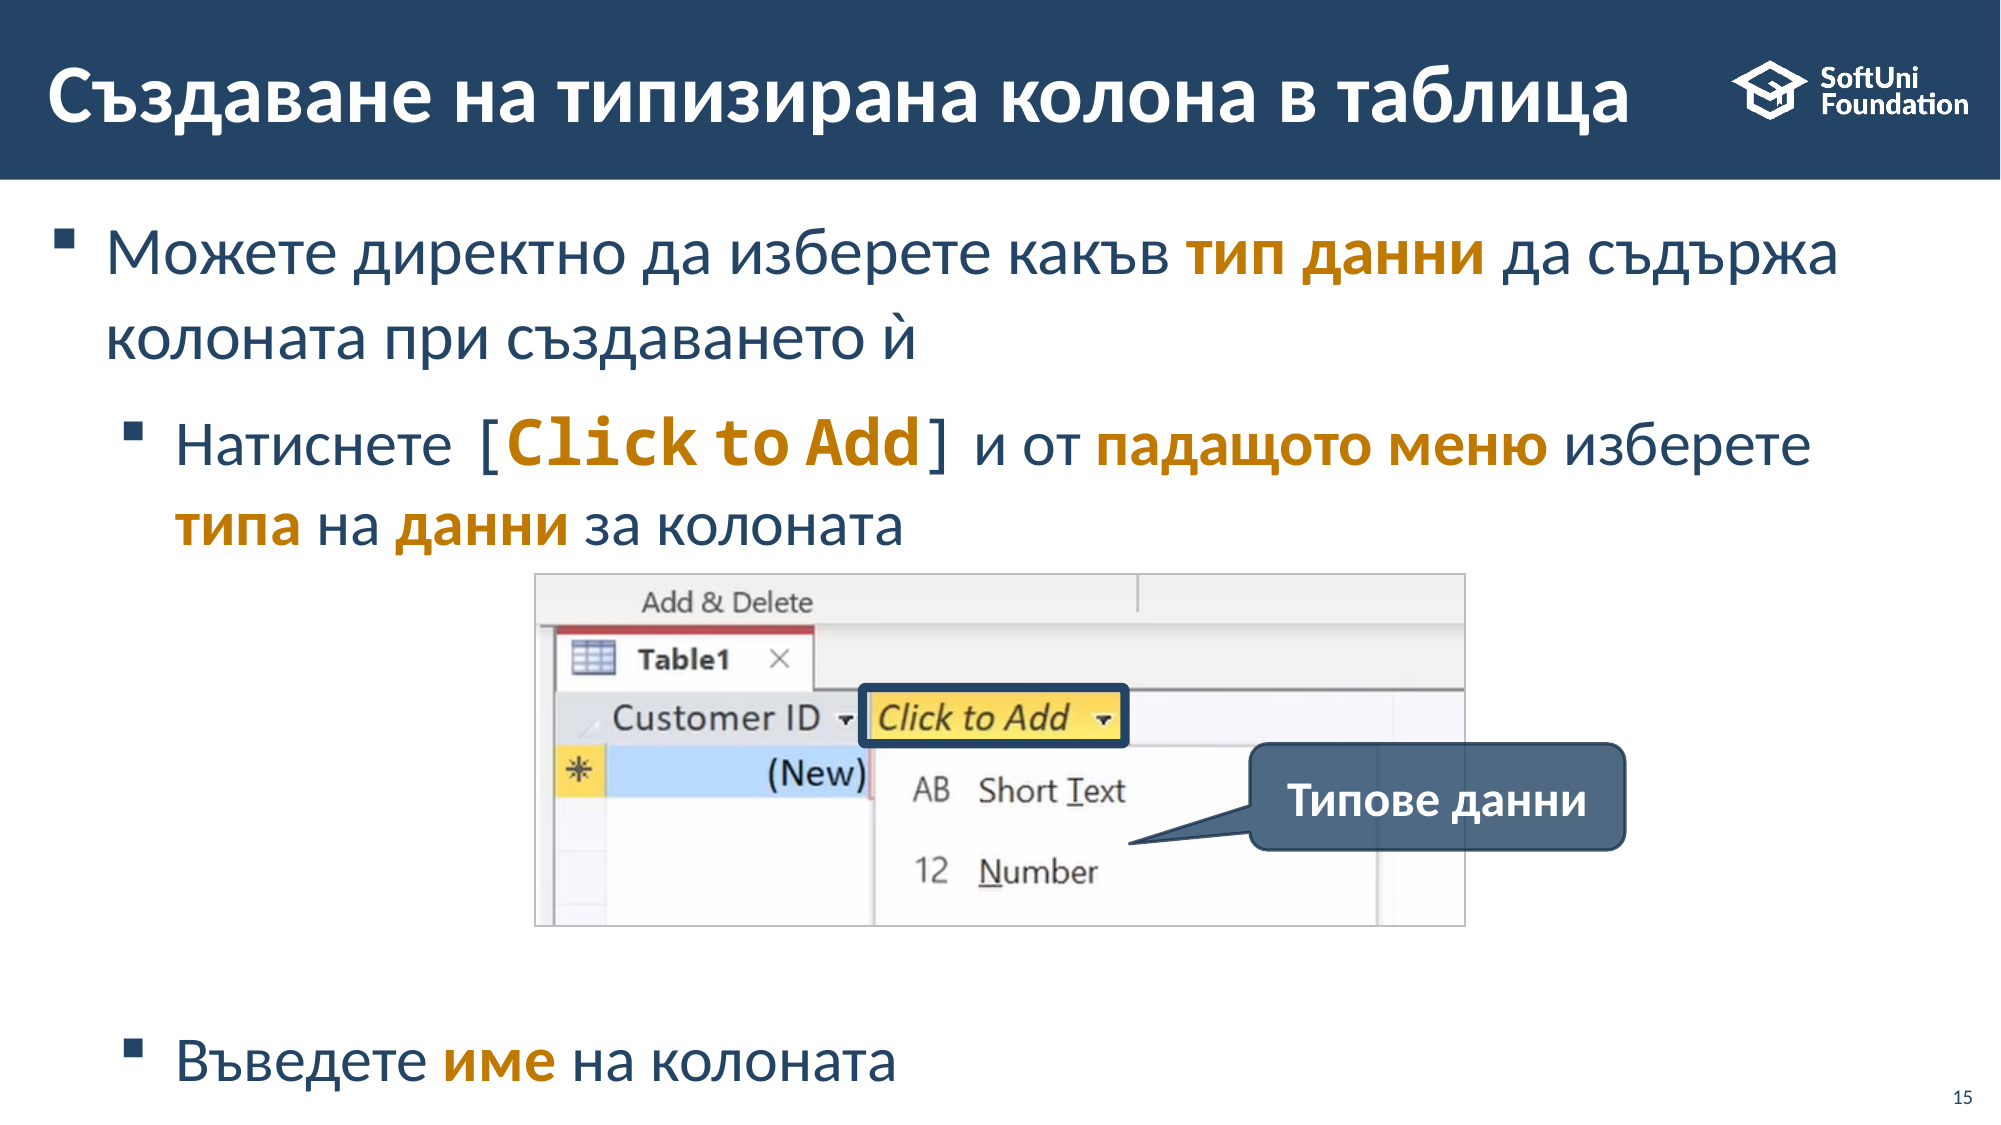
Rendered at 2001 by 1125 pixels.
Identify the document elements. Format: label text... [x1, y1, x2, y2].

title Създаване на типизирана колона в таблица [31, 16, 1716, 162]
text_box Типове данни [1468, 741, 1628, 853]
picture [1731, 60, 1968, 120]
picture [535, 574, 1465, 926]
slide_number 15 [1927, 1067, 1989, 1117]
list Можете директно да изберете какъв тип данни да съдържа колоната при създаването ѝ Натиснете [Click to Add] и от падащото меню изберете типа на данни за колоната Въведете име на колоната [31, 196, 1970, 1104]
